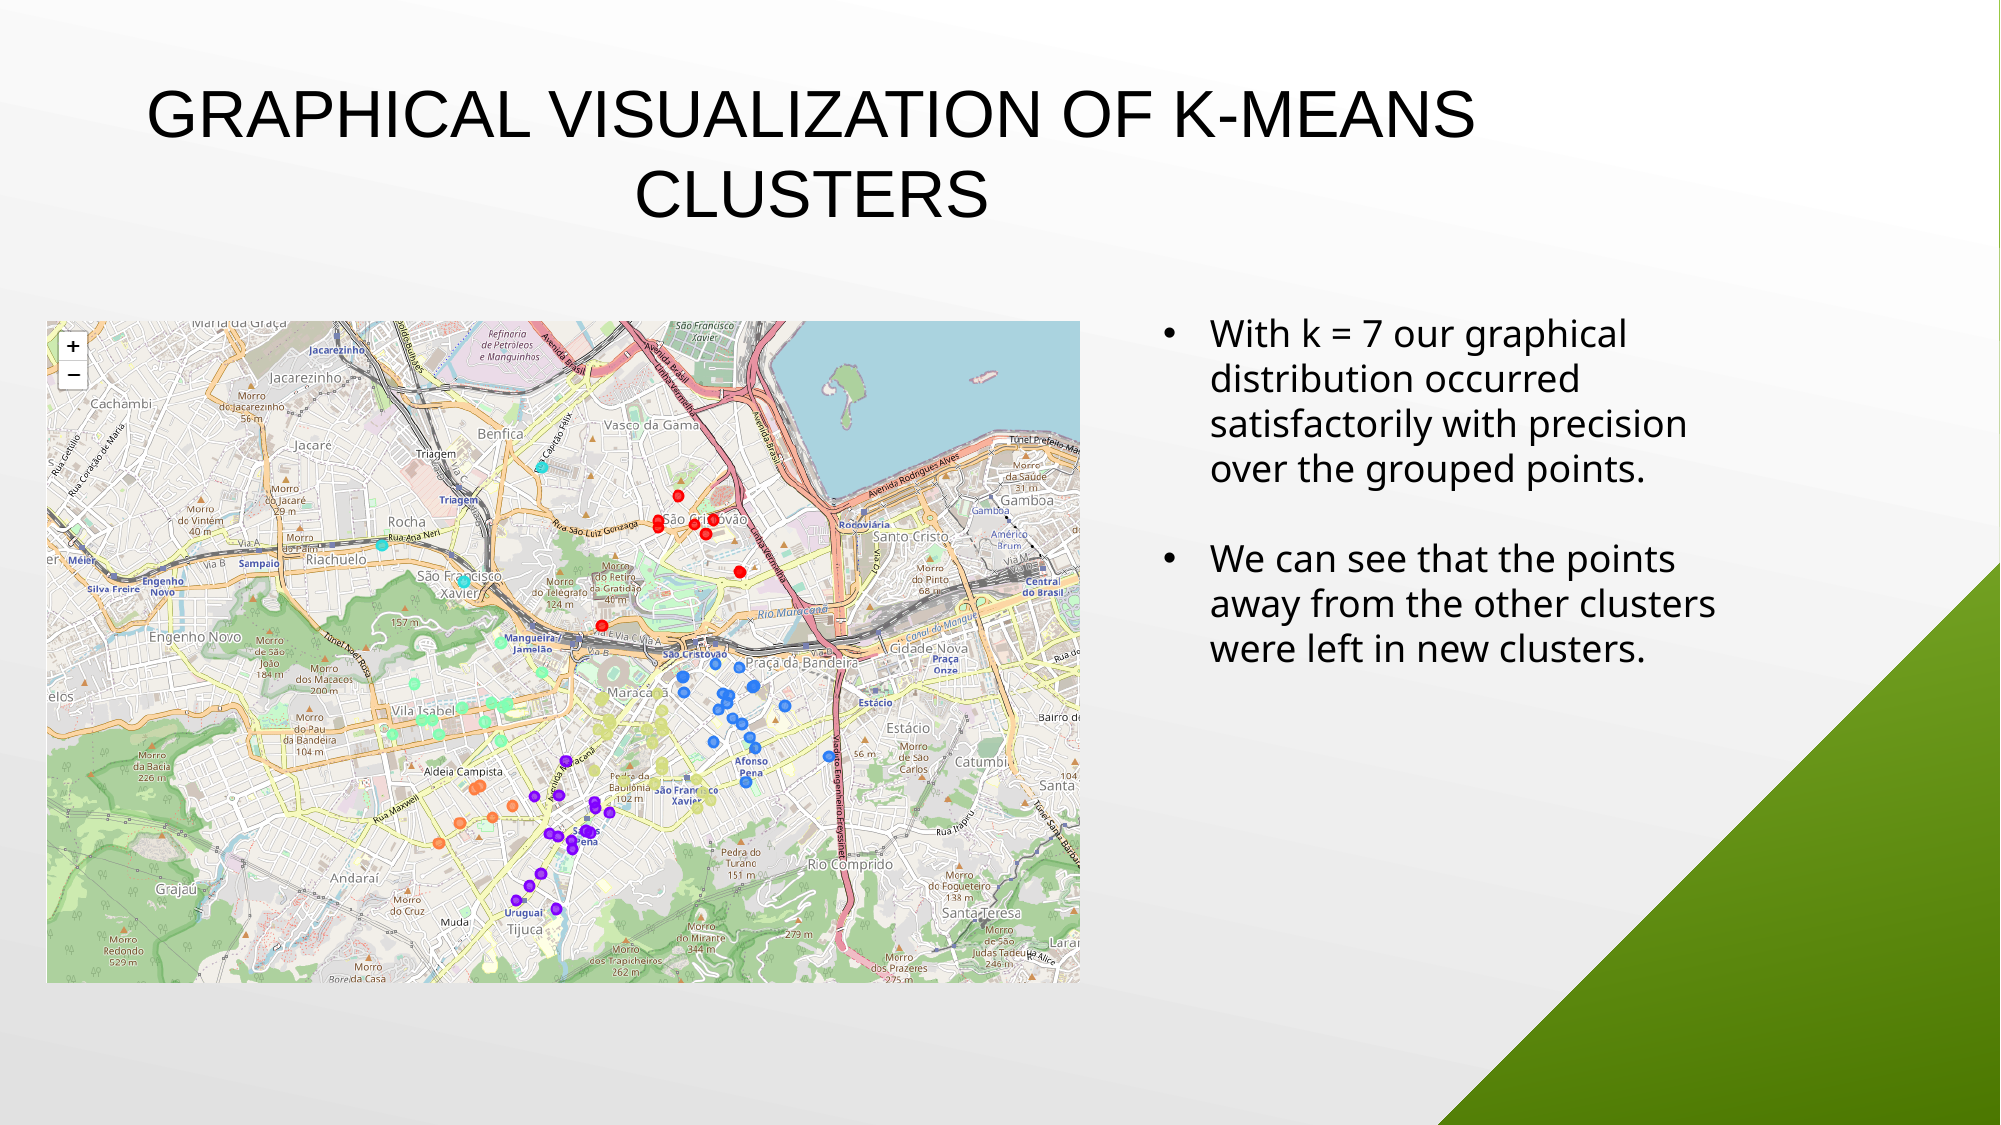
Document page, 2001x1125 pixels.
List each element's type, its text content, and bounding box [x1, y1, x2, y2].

text_box [1440, 565, 2000, 1125]
text_box With k = 7 our graphical distribution occurred satisfactorily with precision over the grouped points. We can see that the points away from the other clusters were left in new clusters. [1148, 302, 1768, 678]
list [45, 321, 1080, 983]
title Graphical visualization of K-Means clusters [112, 27, 1513, 275]
text_box [0, 0, 2000, 1125]
